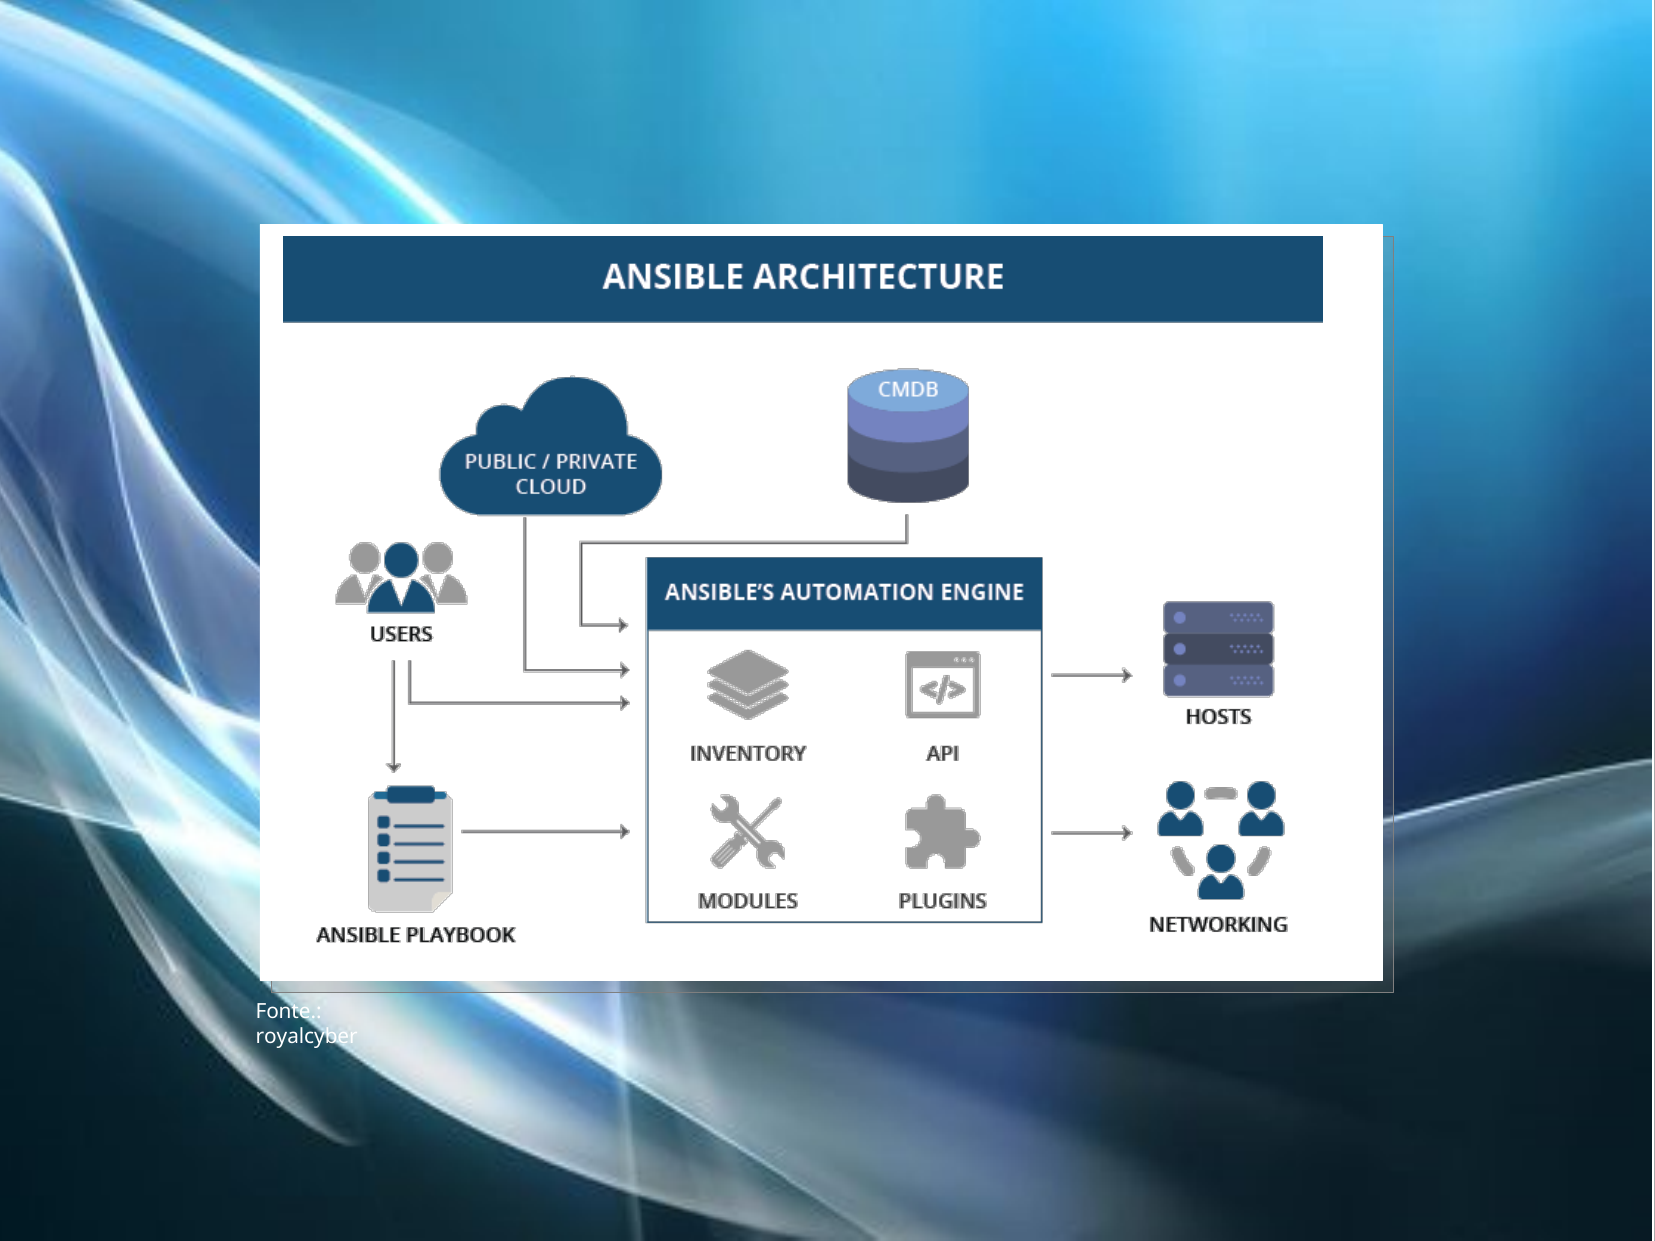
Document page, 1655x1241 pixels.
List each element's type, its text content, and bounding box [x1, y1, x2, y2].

picture [0, 0, 1652, 1241]
text_box Fonte.: royalcyber [253, 995, 424, 1048]
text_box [259, 224, 1394, 993]
